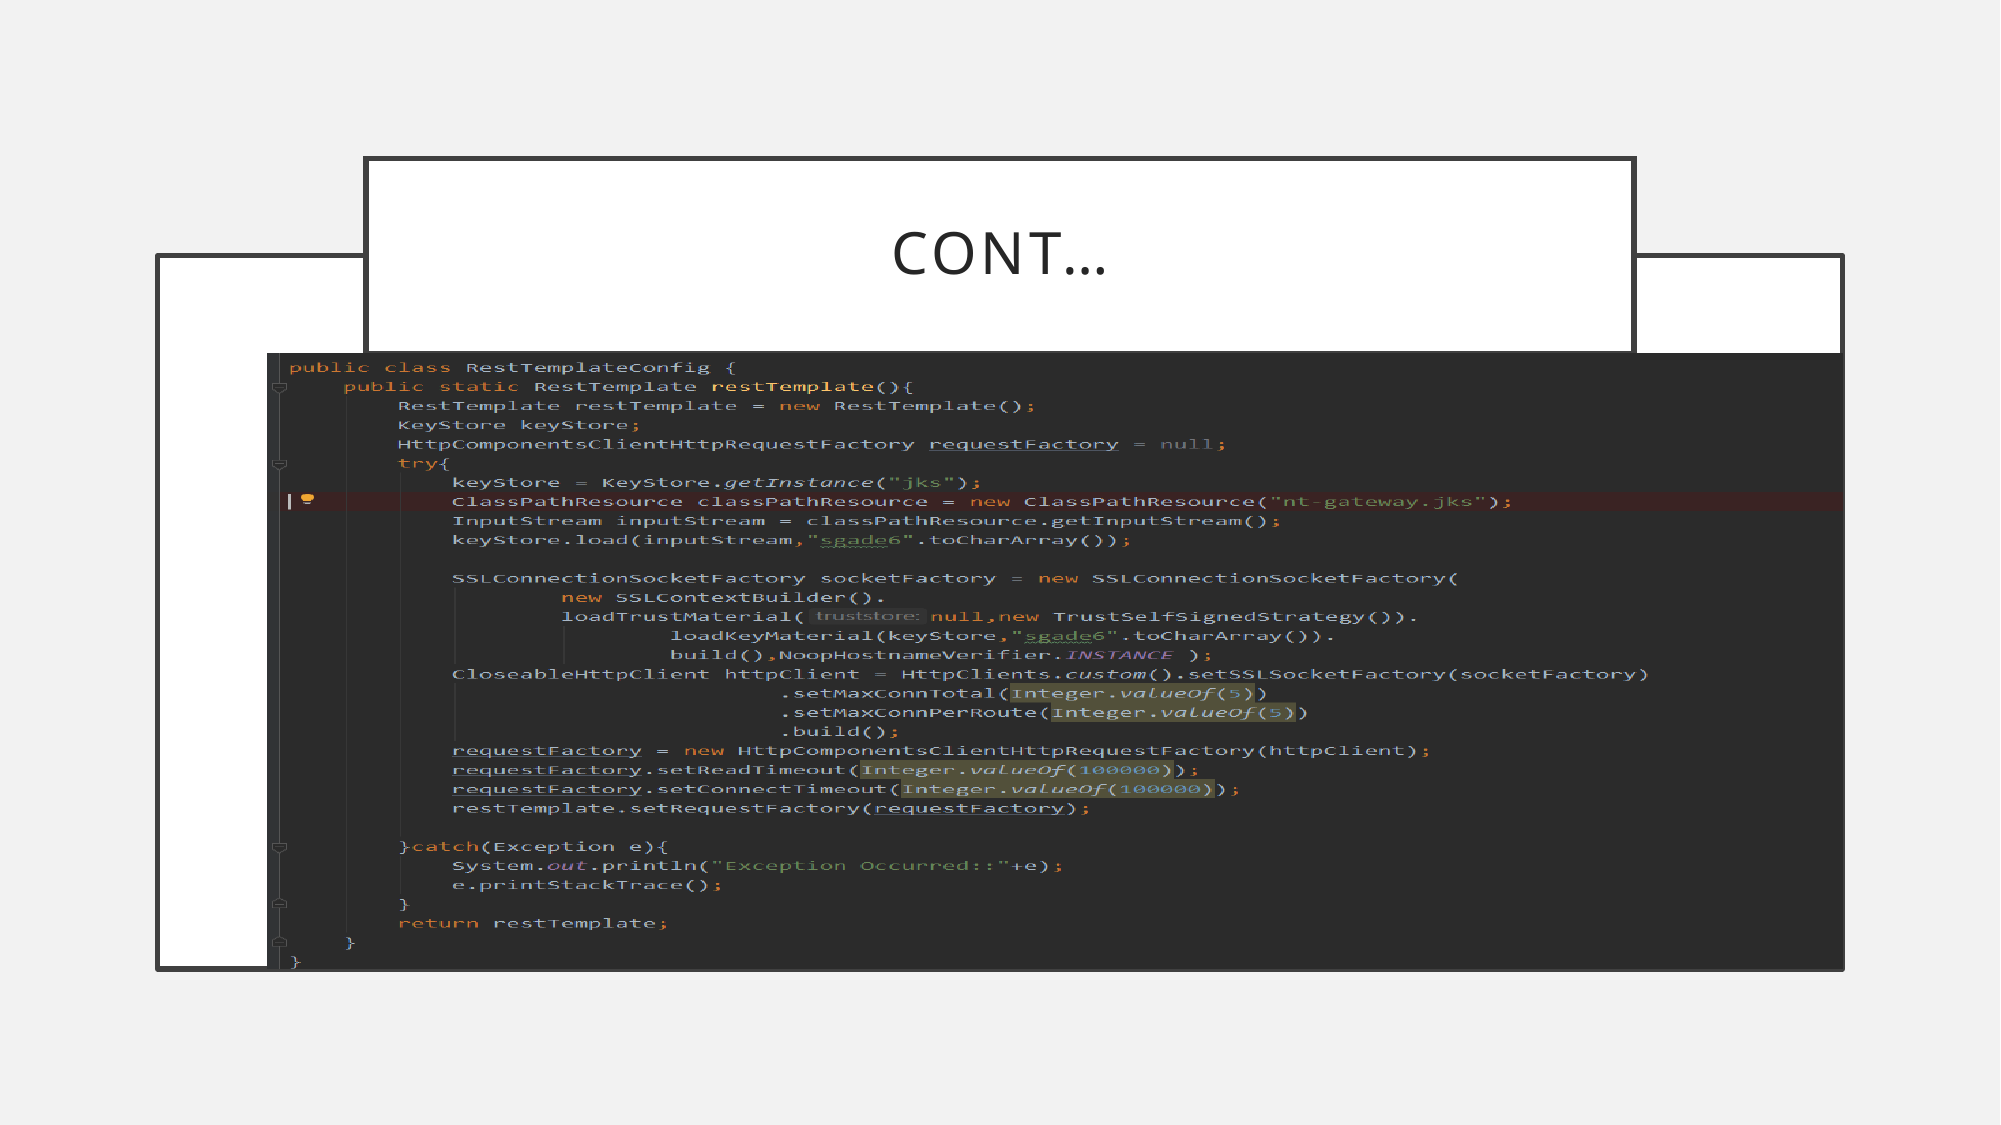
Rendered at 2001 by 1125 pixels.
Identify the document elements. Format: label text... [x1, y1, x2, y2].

text_box [1637, 255, 1843, 353]
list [267, 353, 1843, 970]
title Cont… [363, 156, 1637, 353]
text_box [156, 255, 363, 970]
